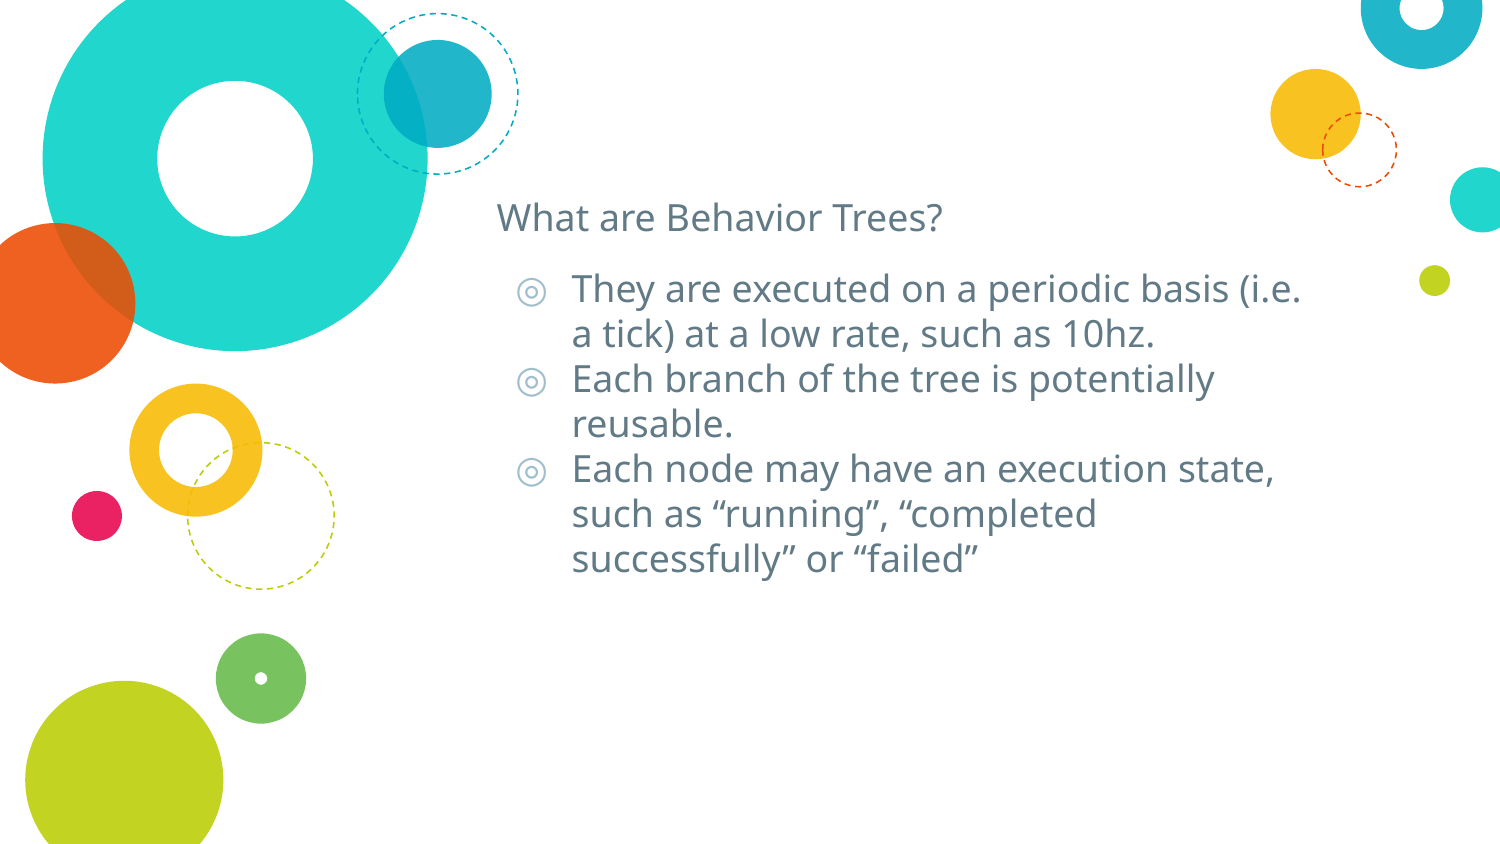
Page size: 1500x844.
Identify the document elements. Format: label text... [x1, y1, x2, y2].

list They are executed on a periodic basis (i.e. a tick) at a low rate, such as 10hz. Each branch of the tree is potentially reusable. Each node may have an execution state, such as “running”, “completed successfully” or “failed” [481, 250, 1347, 787]
title What are Behavior Trees? [481, 149, 1347, 250]
